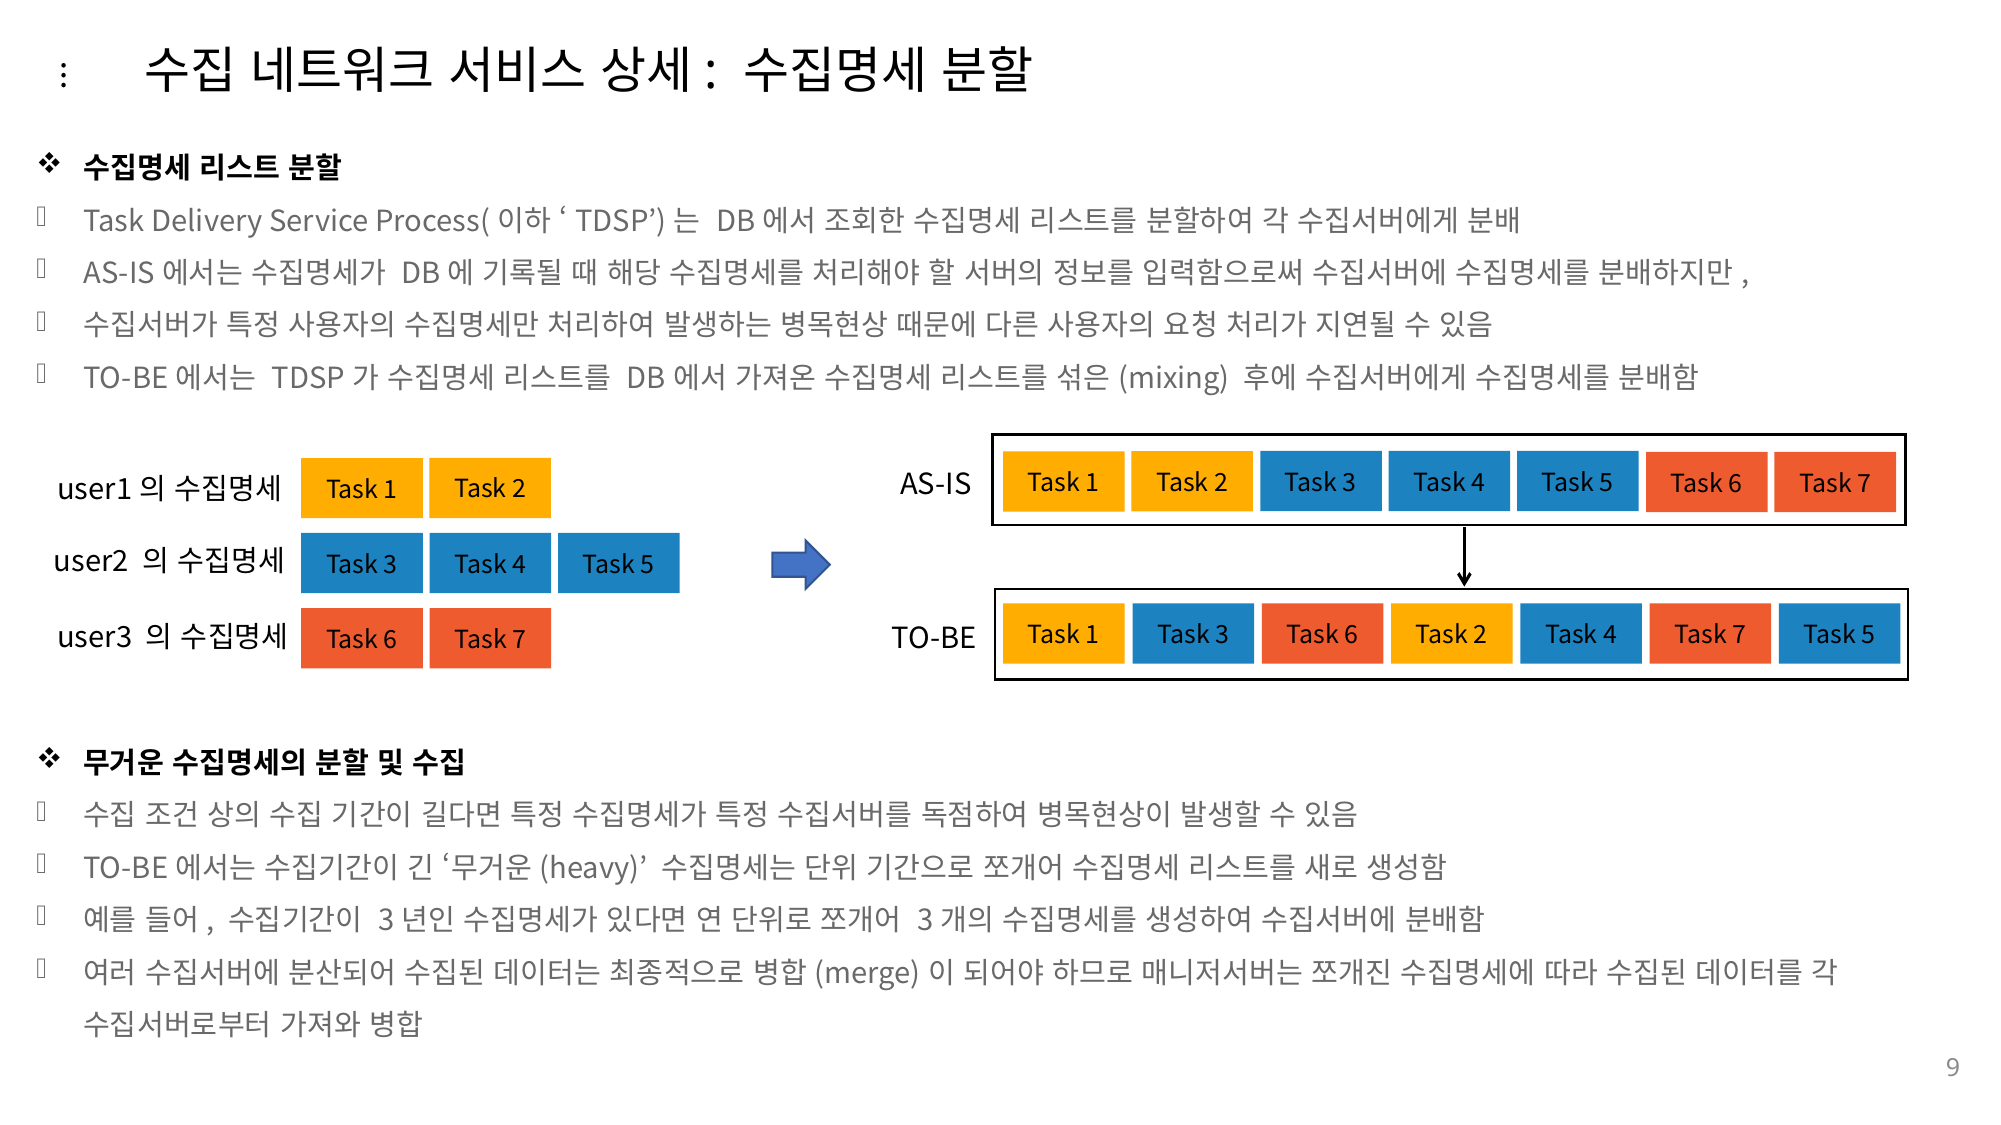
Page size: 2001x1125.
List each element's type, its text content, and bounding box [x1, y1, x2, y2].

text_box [42, 434, 1909, 680]
text_box 수집명세 리스트 분할 Task Delivery Service Process(이하 ‘TDSP’)는 DB에서 조회한 수집명세 리스트를 분할하여 각 수집서버에게 분배 AS-IS에서는 수집명세가 DB에 기록될 때 해당 수집명세를 처리해야 할 서버의 정보를 입력함으로써 수집서버에 수집명세를 분배하지만, 수집서버가 특정 사용자의 수집명세만 처리하여 발생하는 병목현상 때문에 다른 사용자의 요청 처리가 지연될 수 있음 TO-BE에서는 TDSP가 수집명세 리스트를 DB에서 가져온 수집명세 리스트를 섞은(mixing) 후에 수집서버에게 수집명세를 분배함 [21, 124, 1920, 402]
text_box 무거운 수집명세의 분할 및 수집 수집 조건 상의 수집 기간이 길다면 특정 수집명세가 특정 수집서버를 독점하여 병목현상이 발생할 수 있음 TO-BE에서는 수집기간이 긴 ‘무거운(heavy)’ 수집명세는 단위 기간으로 쪼개어 수집명세 리스트를 새로 생성함 예를 들어, 수집기간이 3년인 수집명세가 있다면 연 단위로 쪼개어 3개의 수집명세를 생성하여 수집서버에 분배함 여러 수집서버에 분산되어 수집된 데이터는 최종적으로 병합(merge)이 되어야 하므로 매니저서버는 쪼개진 수집명세에 따라 수집된 데이터를 각 수집서버로부터 가져와 병합 [21, 719, 1906, 1049]
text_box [34, 30, 1085, 107]
slide_number 8 [1524, 1038, 1975, 1099]
